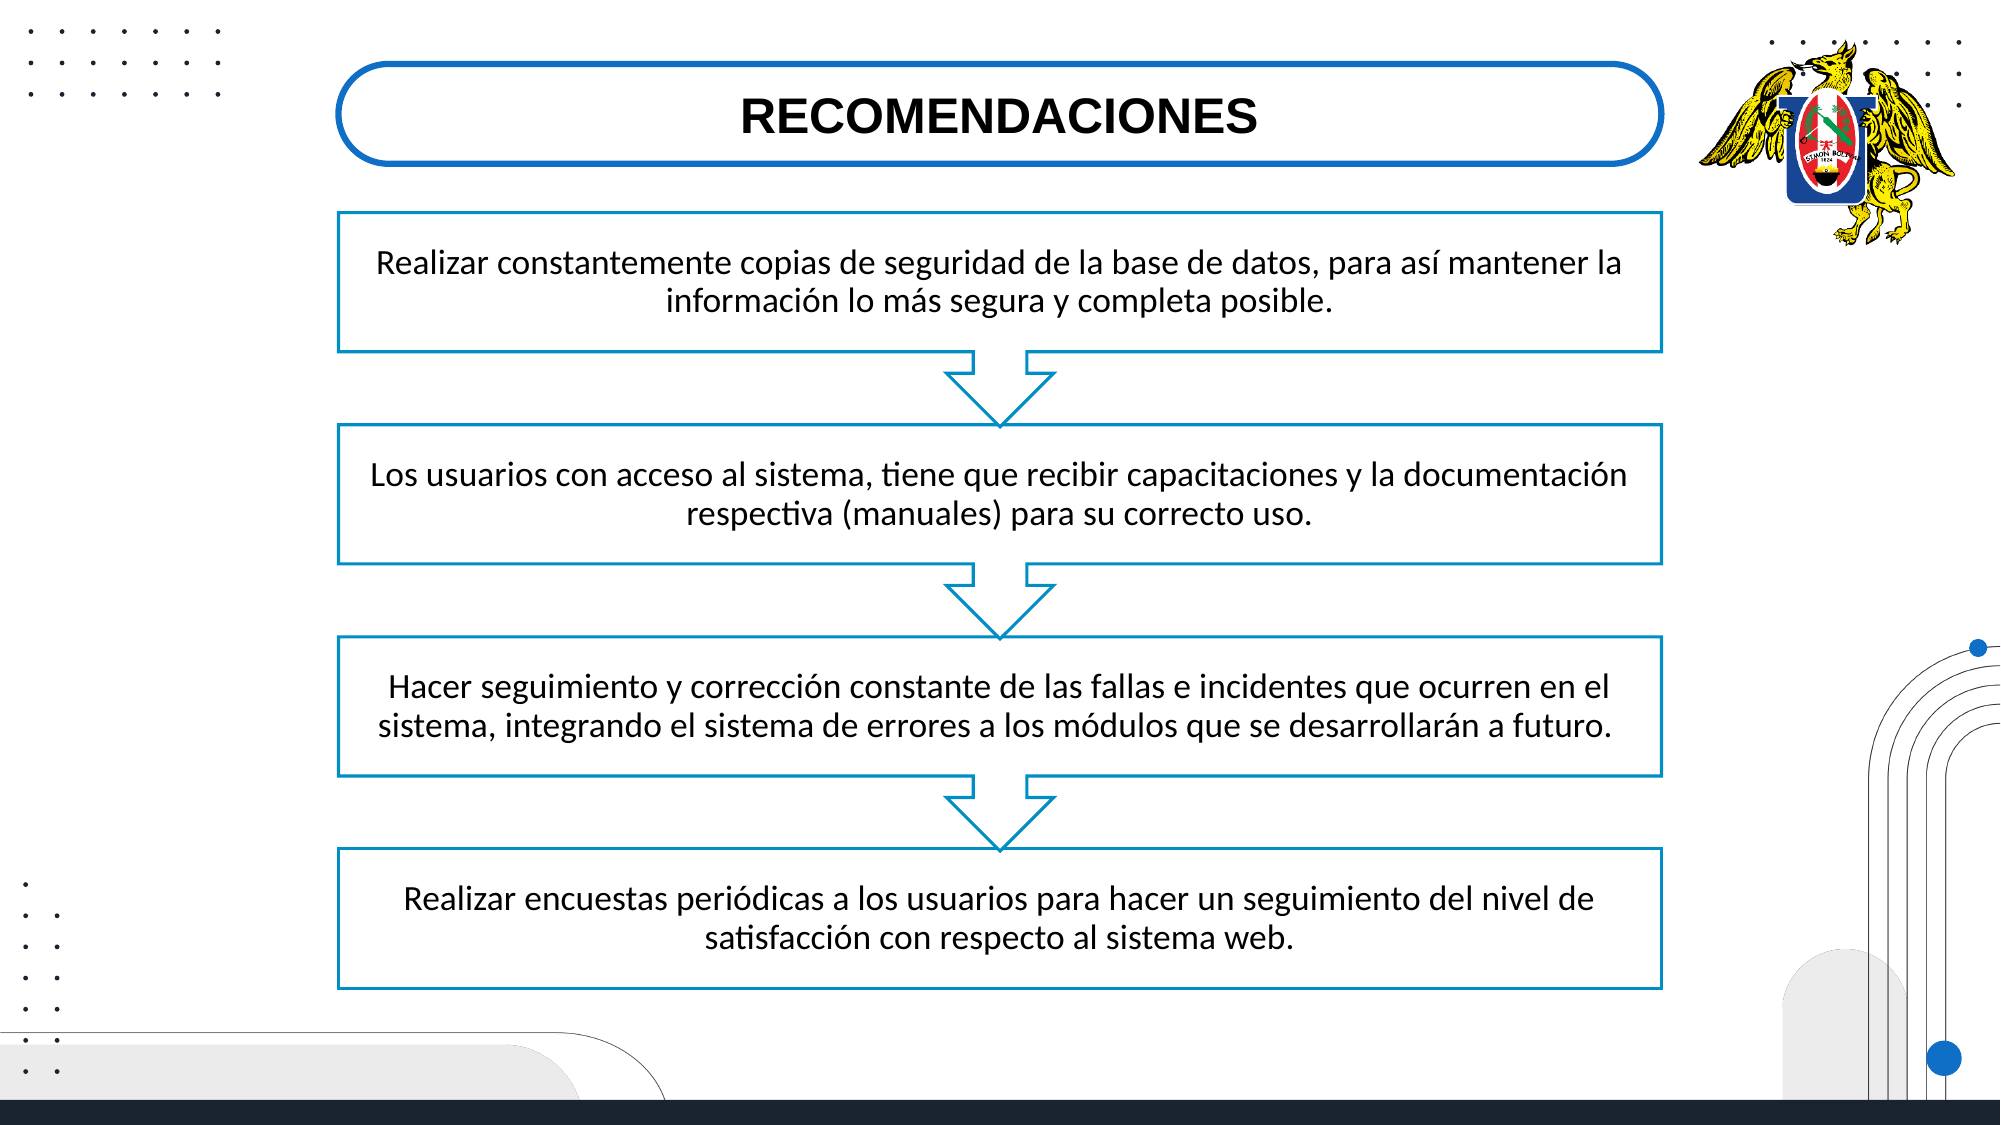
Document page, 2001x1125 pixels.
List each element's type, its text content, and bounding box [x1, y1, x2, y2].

picture [1, 1033, 668, 1099]
picture [1685, 35, 1958, 253]
text_box RECOMENDACIONES [337, 62, 1663, 165]
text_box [338, 212, 1662, 989]
picture [1782, 646, 2001, 1125]
